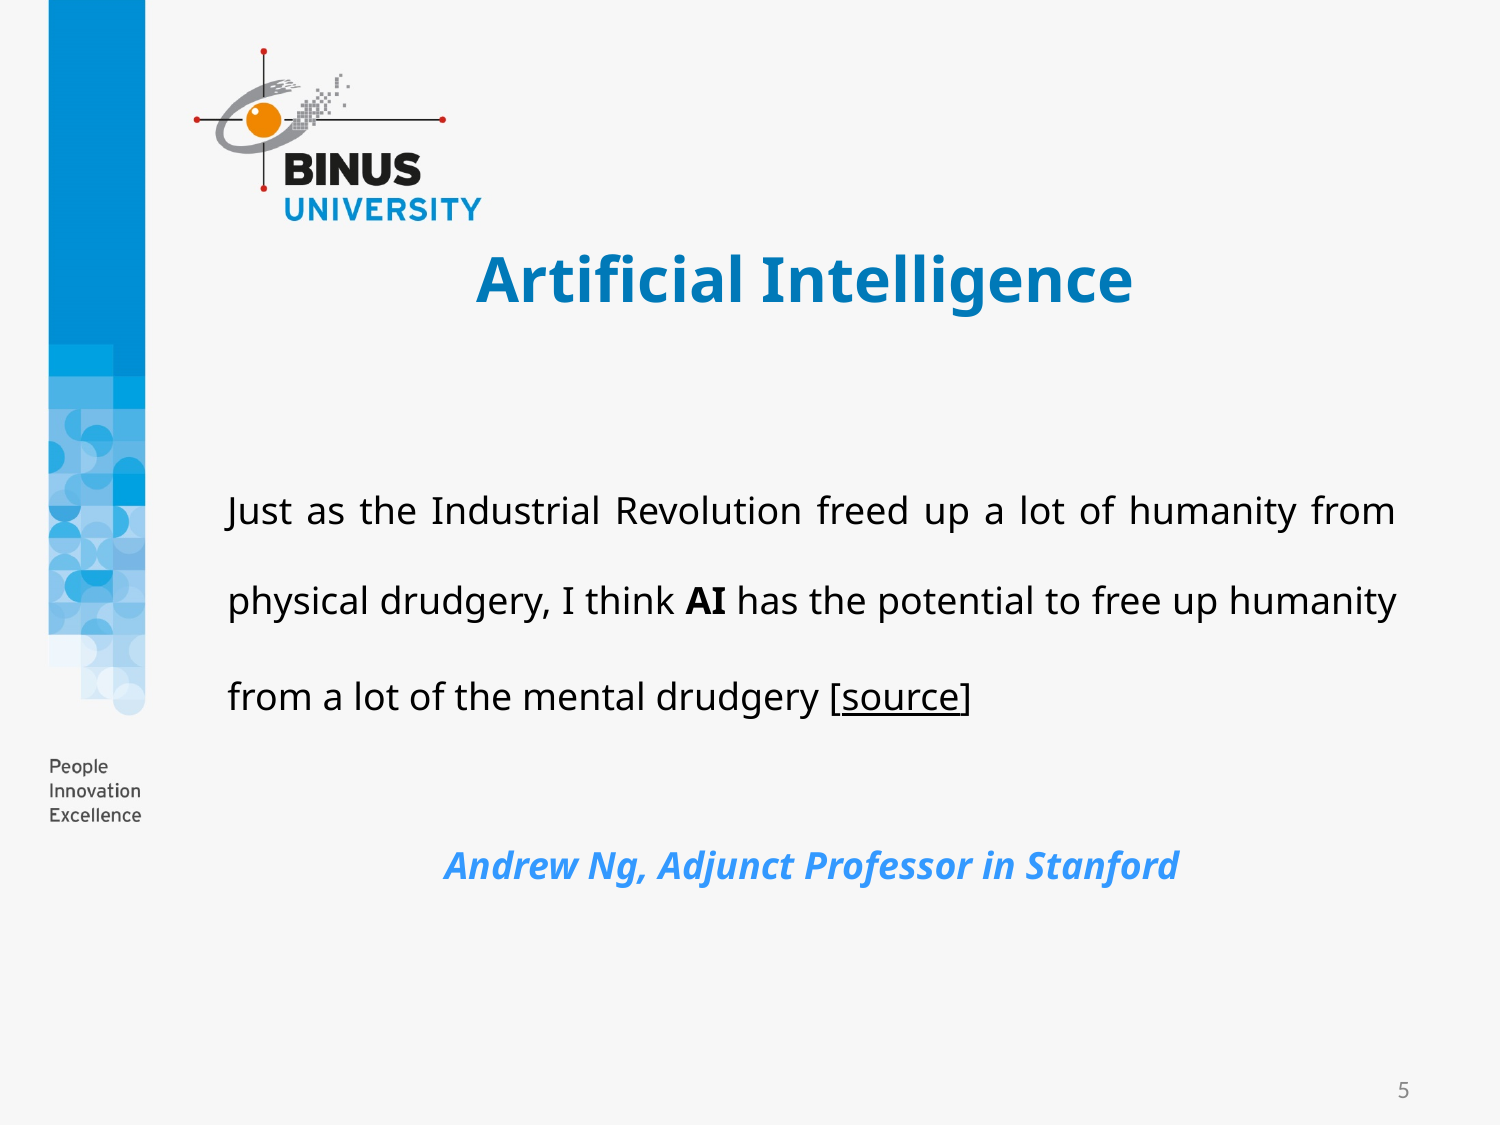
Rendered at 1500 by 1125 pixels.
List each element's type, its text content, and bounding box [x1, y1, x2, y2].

text_box Andrew Ng, Adjunct Professor in Stanford [393, 812, 1232, 895]
text_box Just as the Industrial Revolution freed up a lot of humanity from physical drudgery, I think AI has the potential to free up humanity from a lot of the mental drudgery [source] [212, 434, 1413, 732]
picture [0, 0, 1500, 845]
slide_number 5 [1074, 1058, 1425, 1119]
title Artificial Intelligence [187, 224, 1425, 330]
